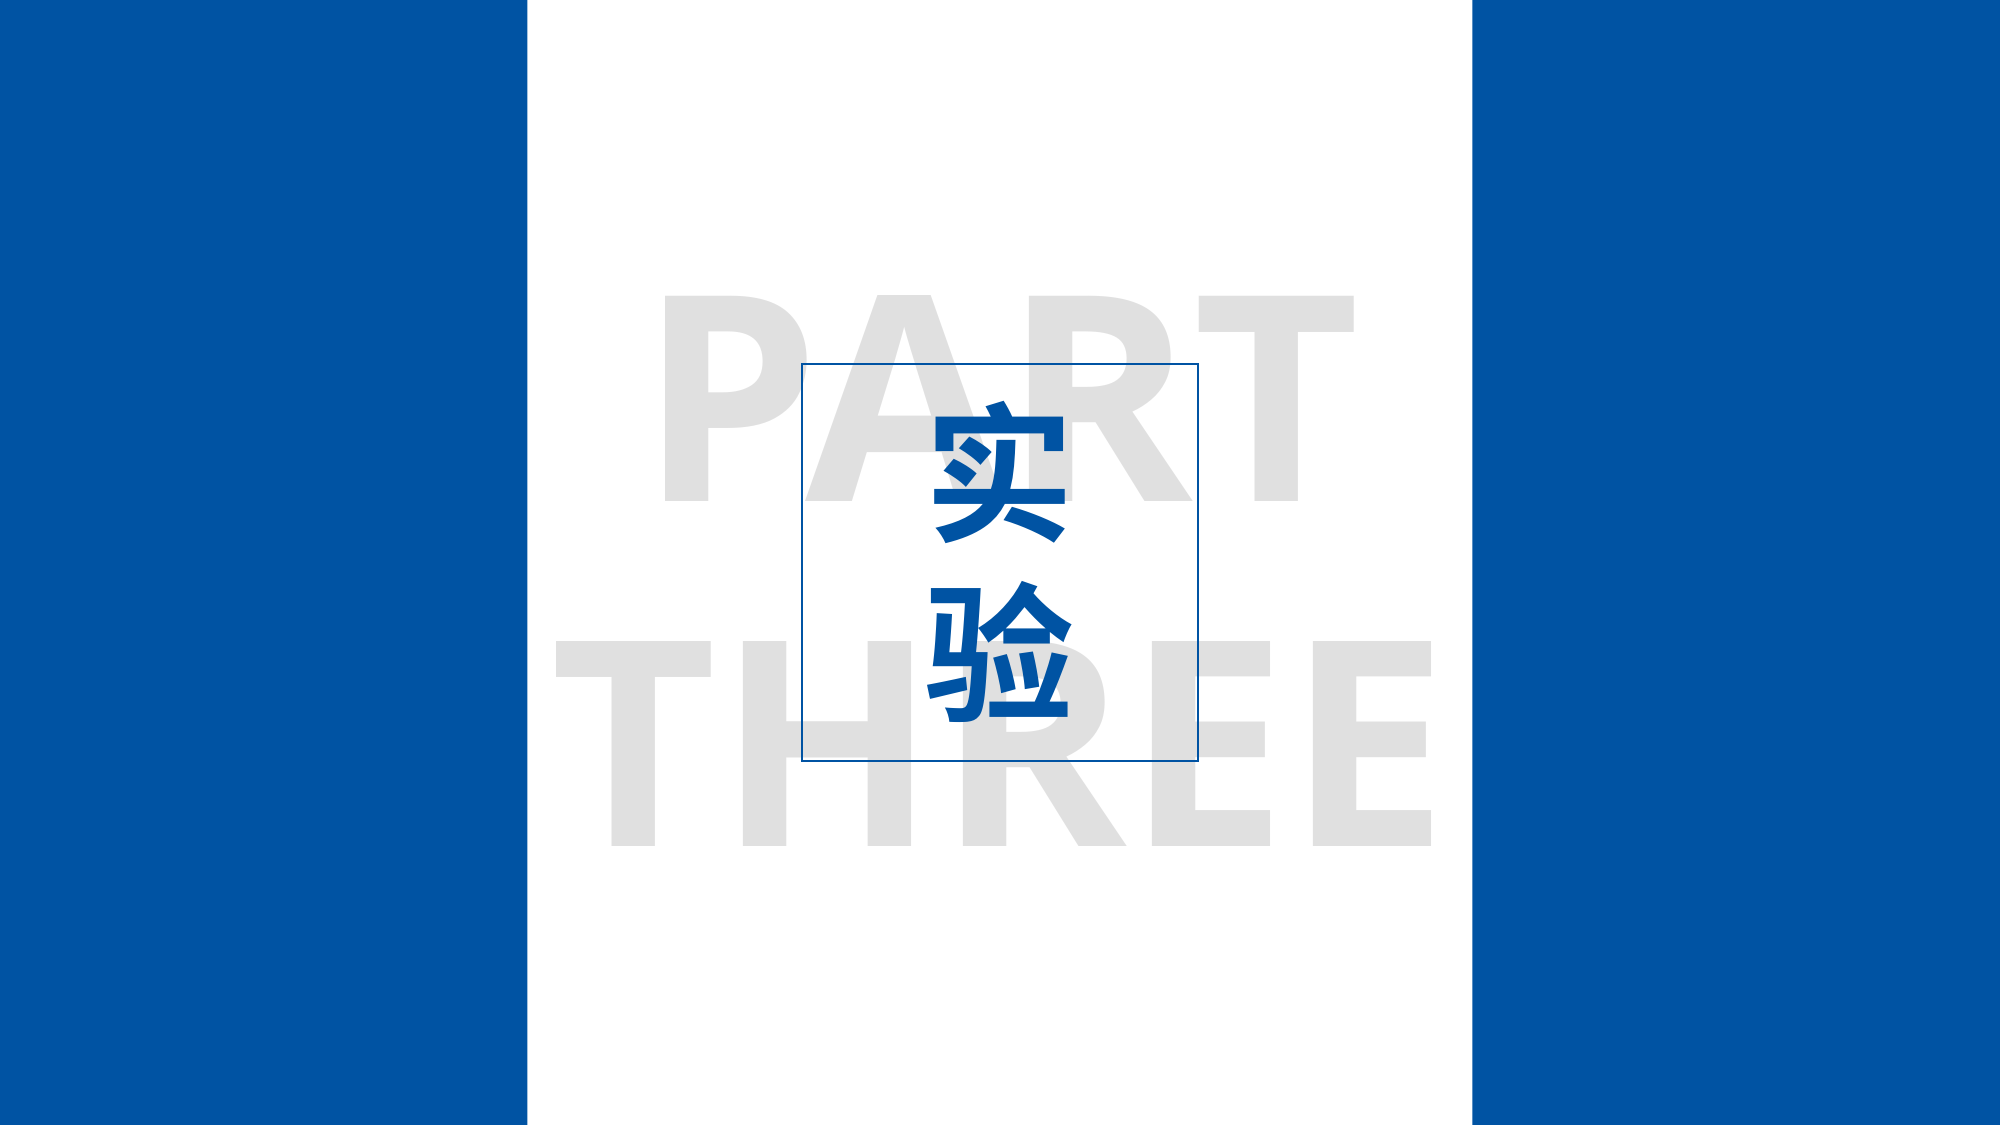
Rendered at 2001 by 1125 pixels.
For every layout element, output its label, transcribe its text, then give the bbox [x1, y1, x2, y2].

text_box [1471, 0, 2000, 1125]
text_box PART THREE [529, 206, 1471, 912]
text_box [0, 0, 529, 1125]
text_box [801, 364, 1199, 761]
